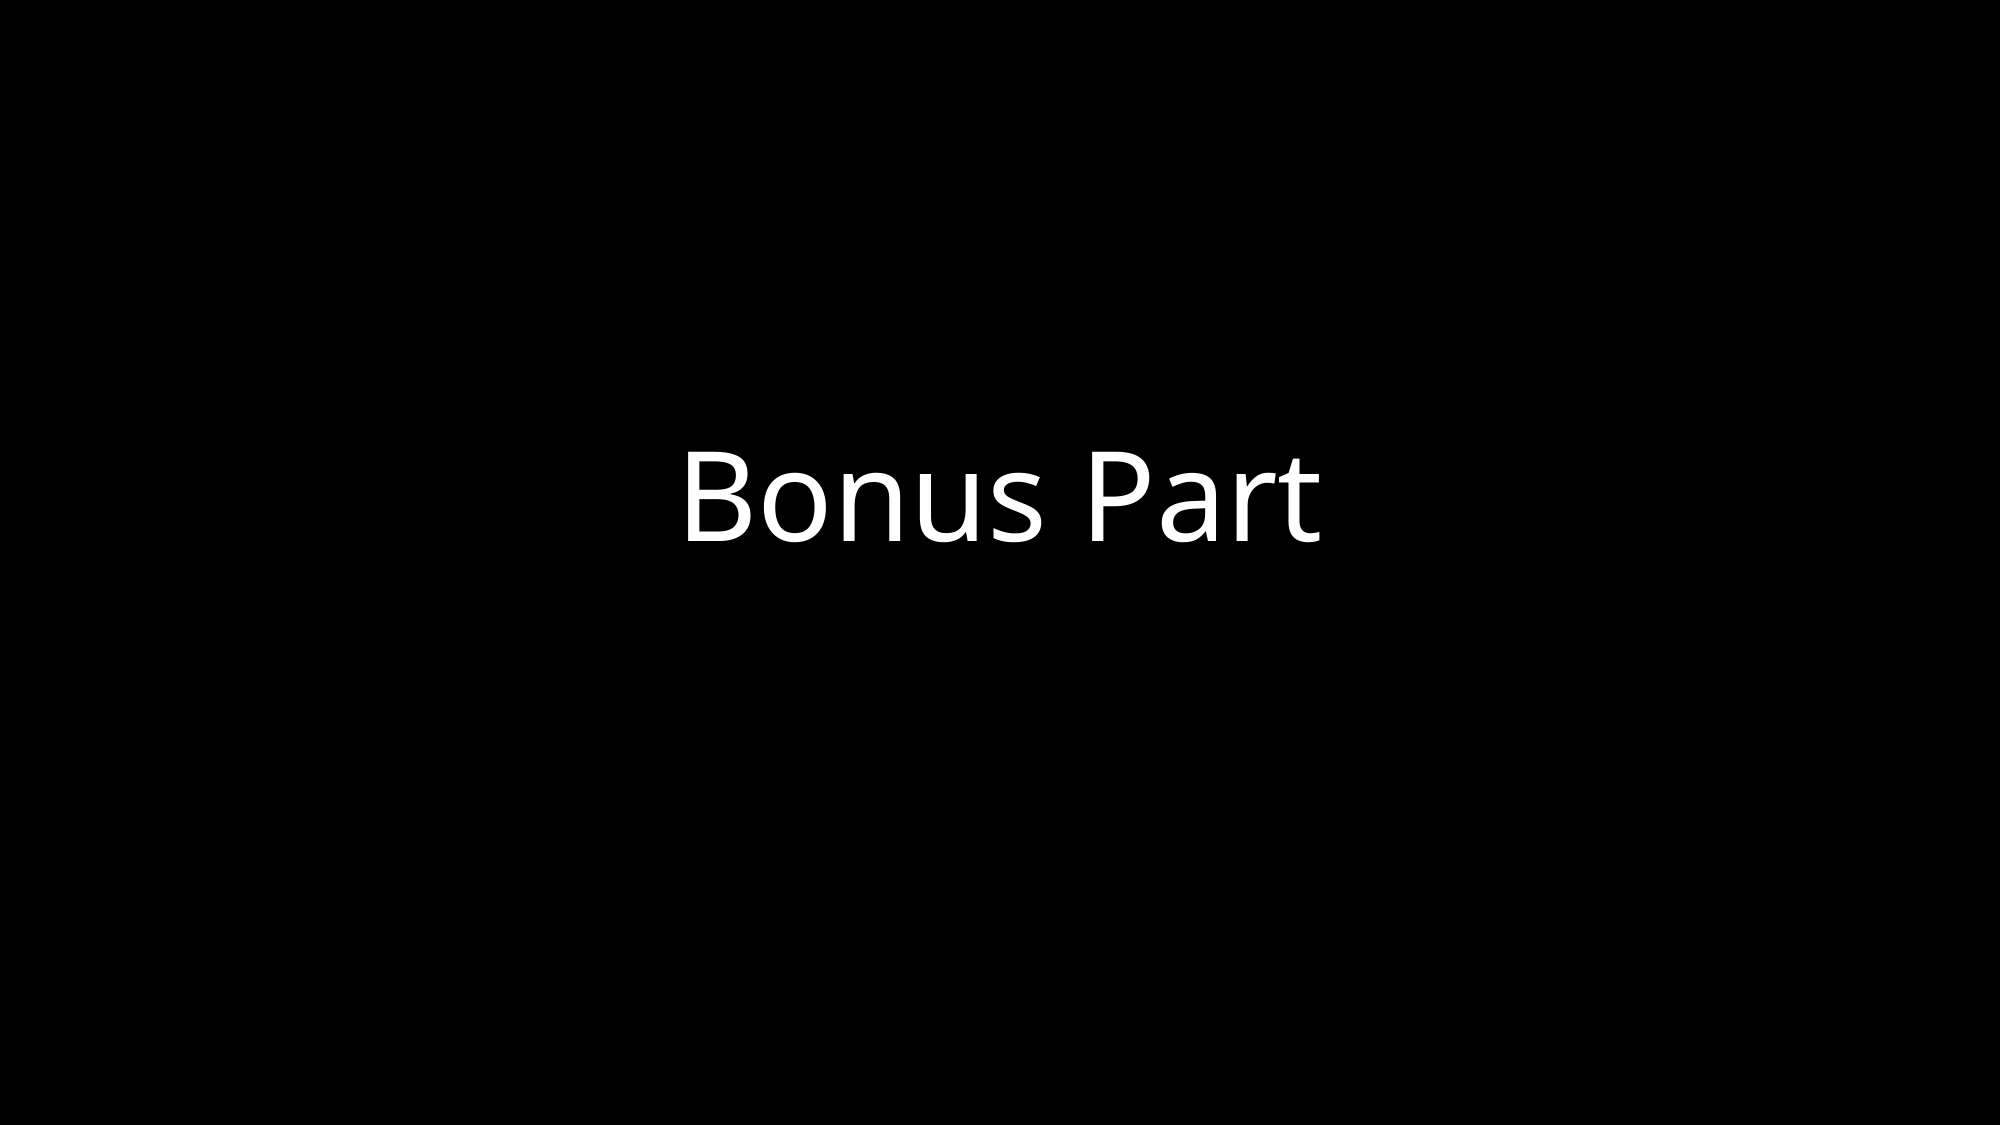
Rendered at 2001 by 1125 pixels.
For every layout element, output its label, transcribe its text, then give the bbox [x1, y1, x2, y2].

title Bonus Part [249, 184, 1750, 576]
